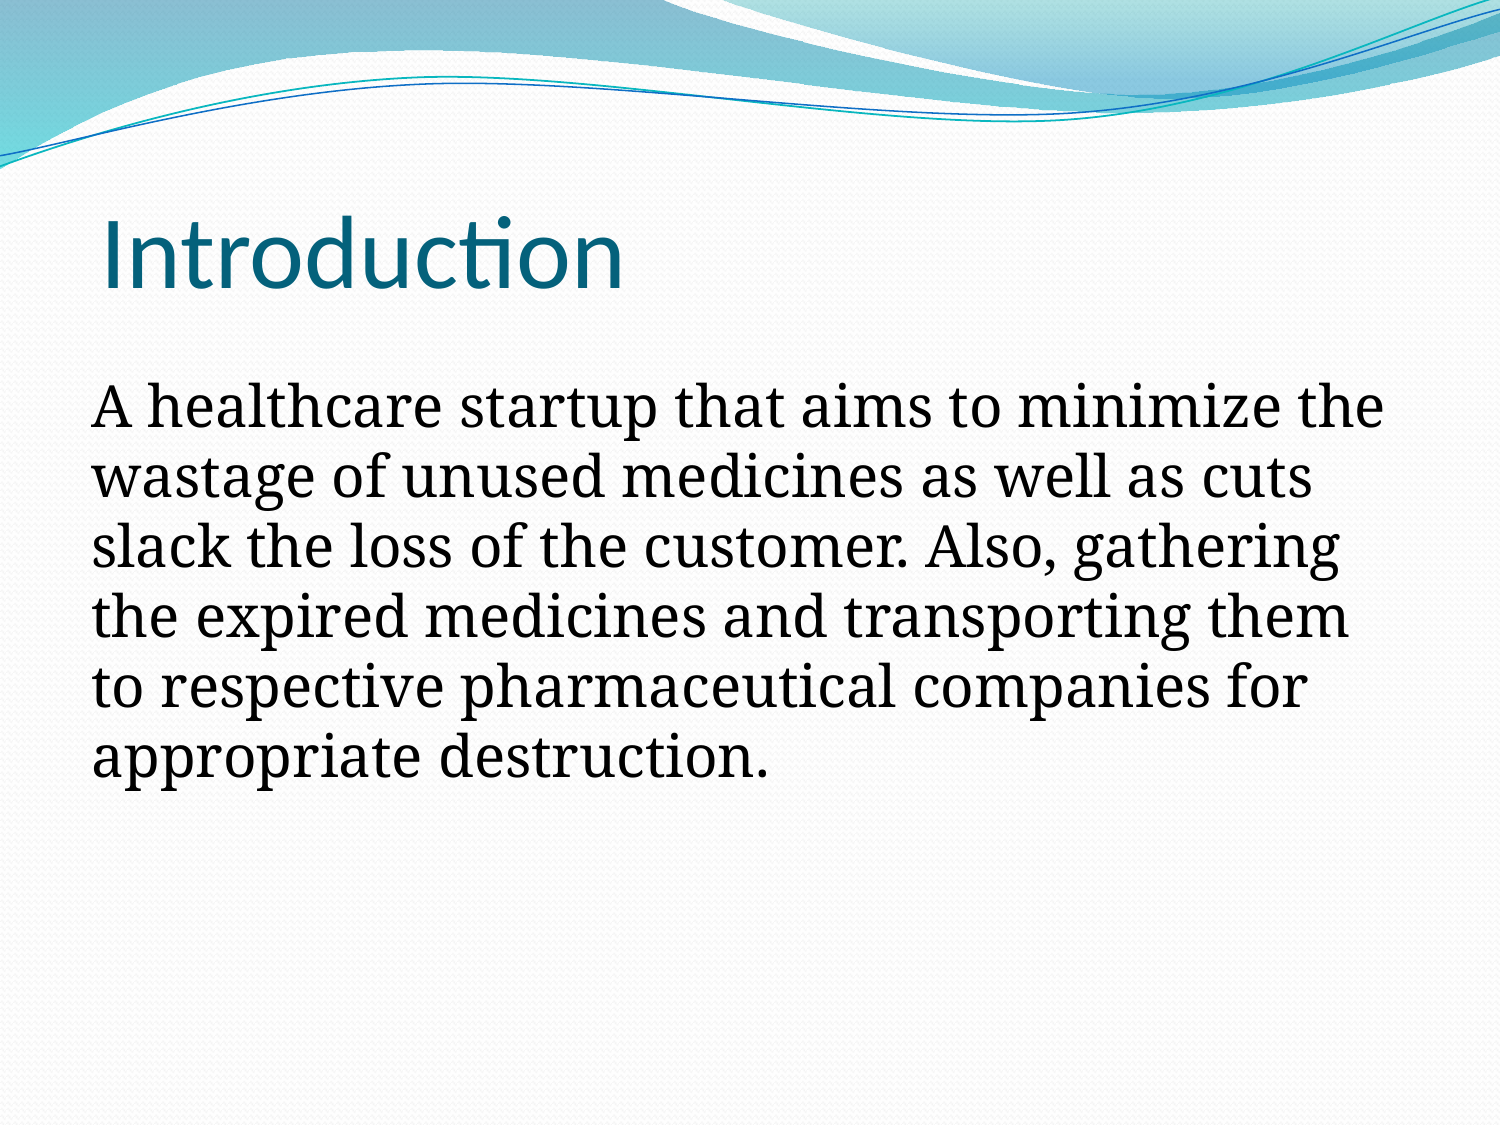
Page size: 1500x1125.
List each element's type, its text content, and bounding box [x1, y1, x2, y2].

list A healthcare startup that aims to minimize the wastage of unused medicines as well as cuts slack the loss of the customer. Also, gathering the expired medicines and transporting them to respective pharmaceutical companies for appropriate destruction. [76, 361, 1425, 780]
title Introduction [100, 137, 1378, 310]
